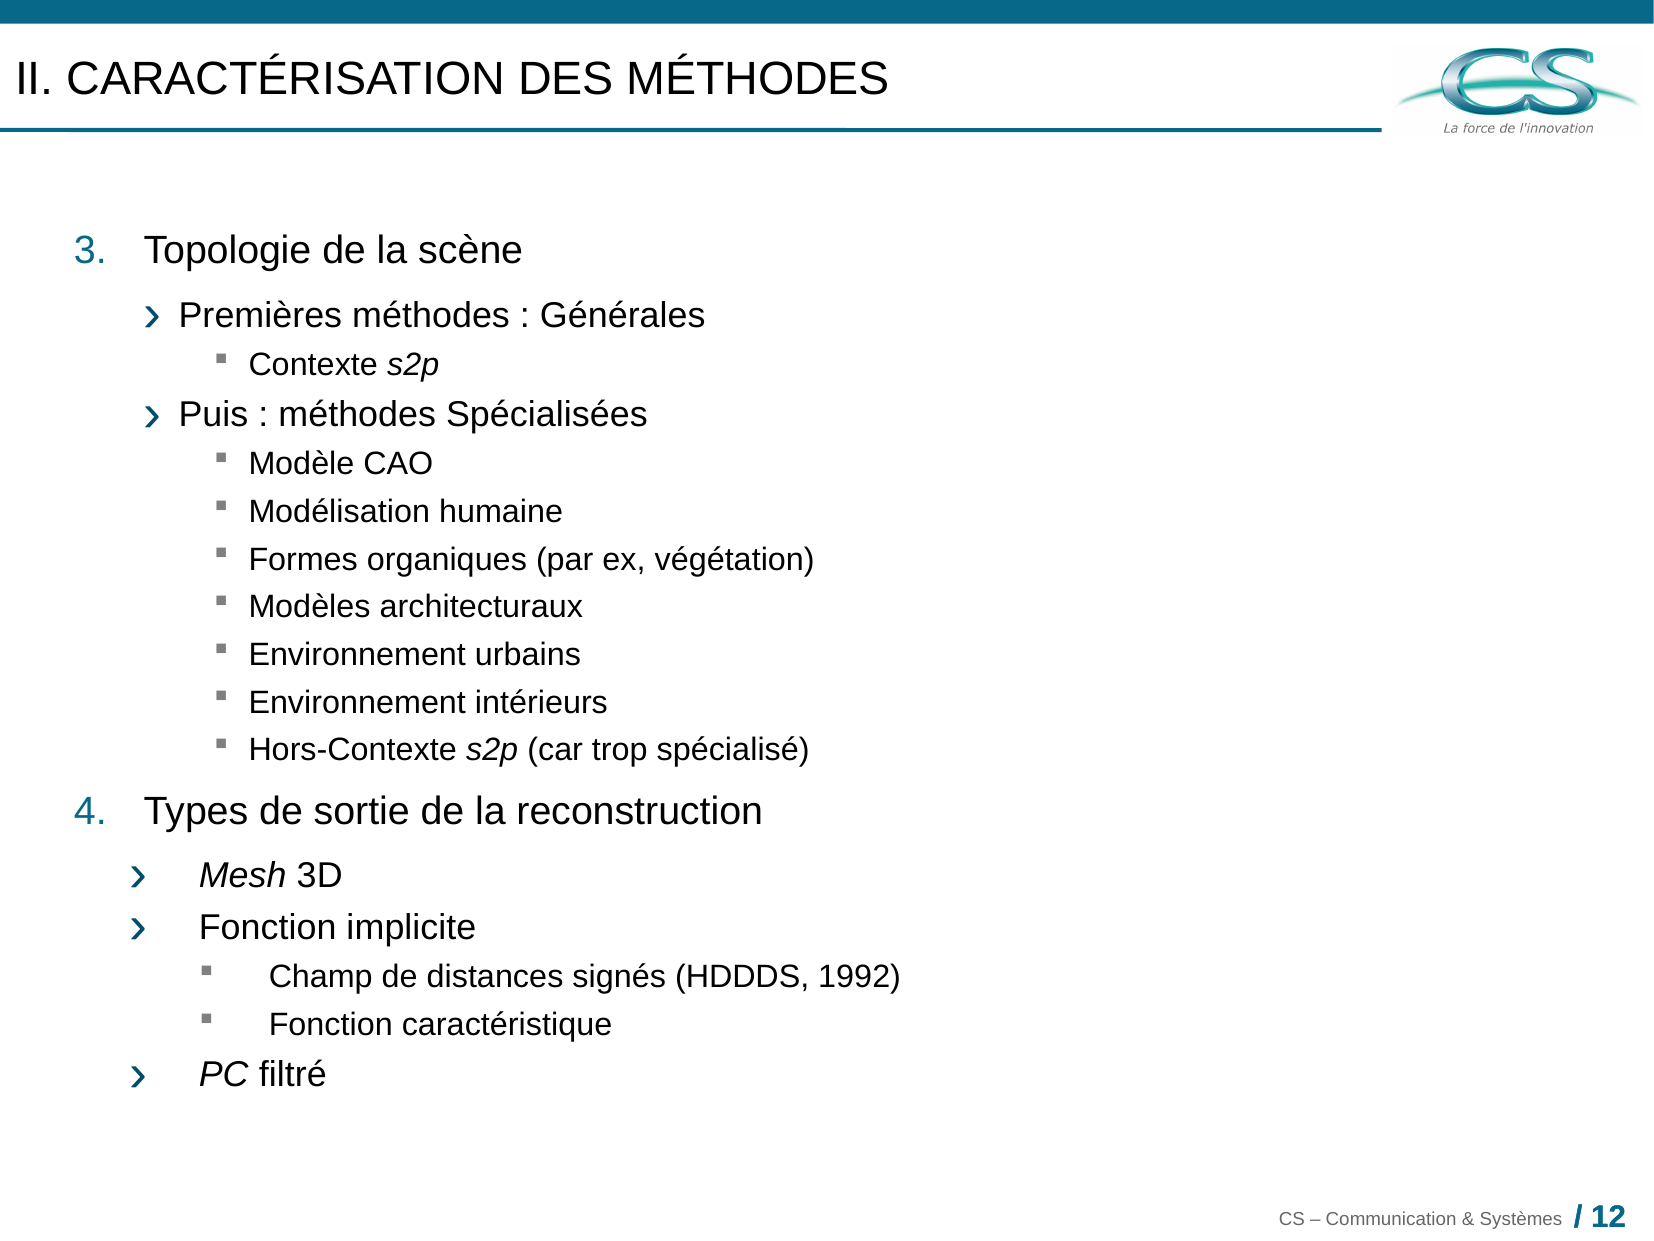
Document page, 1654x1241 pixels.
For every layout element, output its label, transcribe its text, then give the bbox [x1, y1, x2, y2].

subtitle II. Caractérisation des Méthodes [0, 40, 1382, 113]
list Topologie de la scène Premières méthodes : Générales Contexte s2p Puis : méthodes Spécialisées Modèle CAO Modélisation humaine Formes organiques (par ex, végétation) Modèles architecturaux Environnement urbains Environnement intérieurs Hors-Contexte s2p (car trop spécialisé) Types de sortie de la reconstruction Mesh 3D Fonction implicite Champ de distances signés (HDDDS, 1992) Fonction caractéristique PC filtré [58, 216, 1583, 1105]
picture [1393, 44, 1643, 137]
